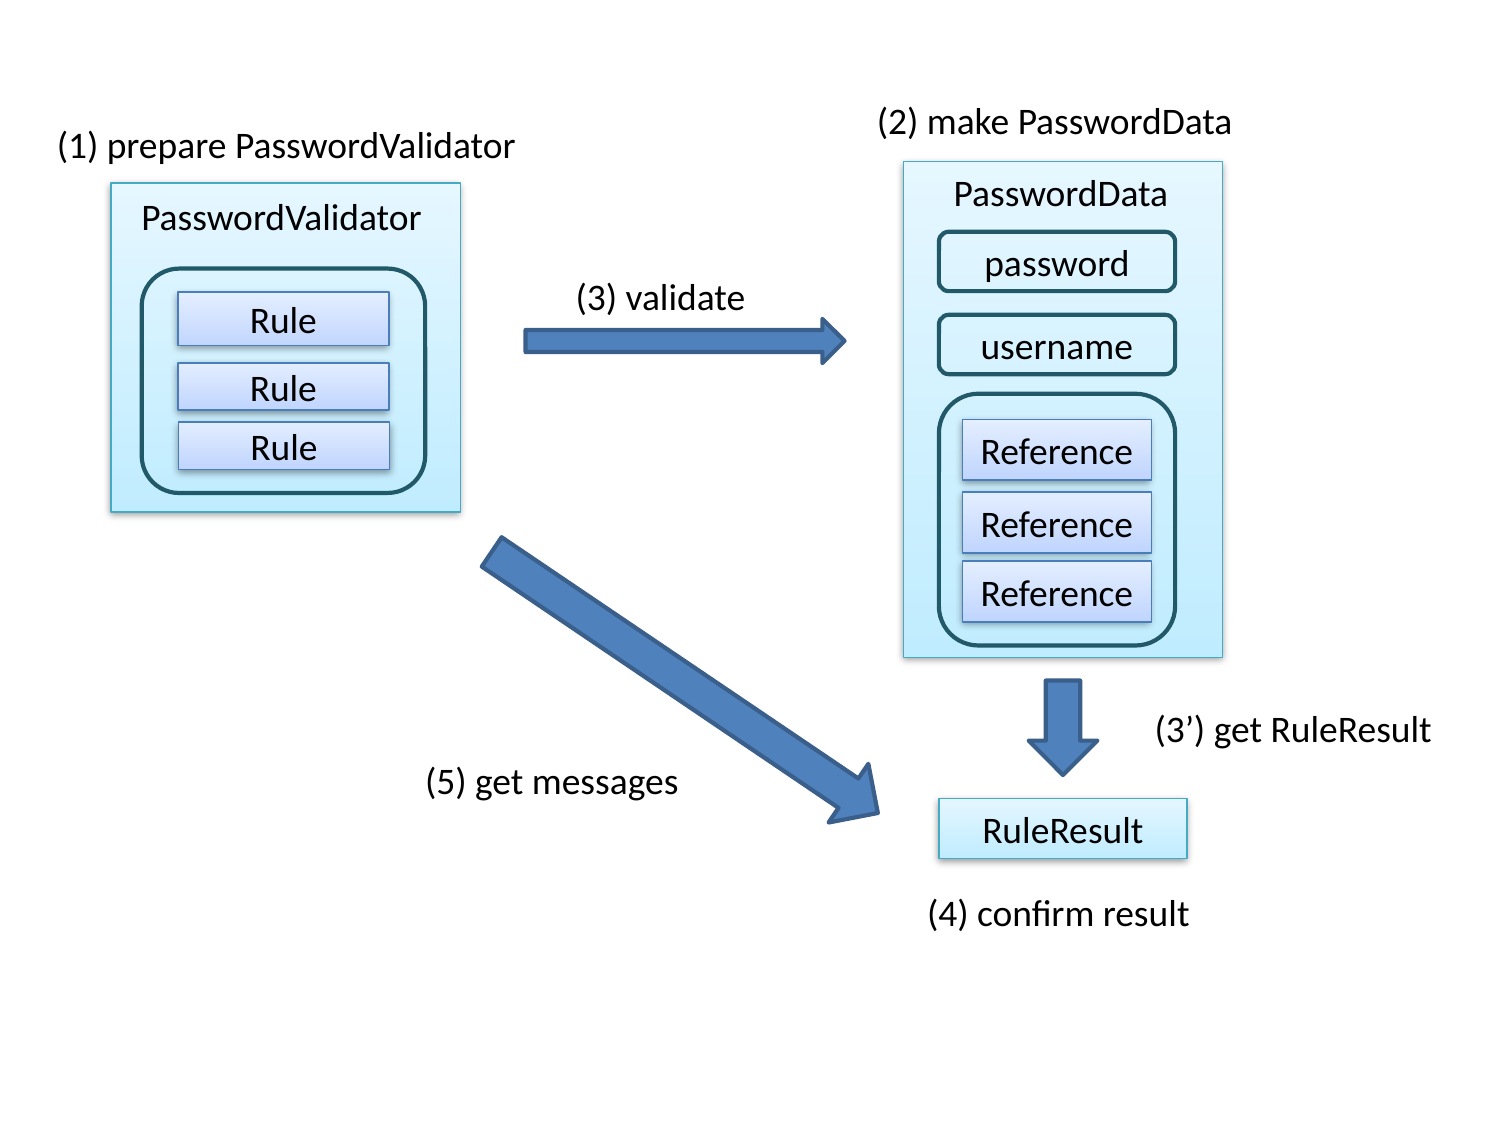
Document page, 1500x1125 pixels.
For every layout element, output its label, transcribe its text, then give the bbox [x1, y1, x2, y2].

text_box [139, 266, 428, 496]
text_box RuleResult [938, 798, 1188, 859]
text_box [936, 391, 1178, 648]
text_box Reference [962, 491, 1152, 554]
text_box Rule [177, 362, 390, 411]
text_box PasswordValidator [118, 185, 473, 246]
text_box (3) validate [560, 265, 786, 326]
text_box Rule [177, 291, 390, 346]
text_box password [936, 229, 1178, 294]
text_box [903, 161, 1223, 658]
text_box (4) confirm result [912, 881, 1214, 942]
text_box Reference [962, 560, 1152, 623]
text_box [1026, 678, 1100, 778]
text_box [110, 182, 461, 513]
text_box Reference [962, 419, 1152, 481]
text_box (2) make PasswordData [862, 89, 1252, 150]
text_box PasswordData [938, 161, 1211, 221]
text_box [523, 316, 847, 366]
text_box (5) get messages [410, 749, 712, 810]
text_box username [936, 312, 1178, 377]
text_box [479, 535, 880, 825]
text_box (3’) get RuleResult [1139, 697, 1459, 758]
text_box (1) prepare PasswordValidator [42, 113, 549, 174]
text_box Rule [178, 421, 390, 470]
